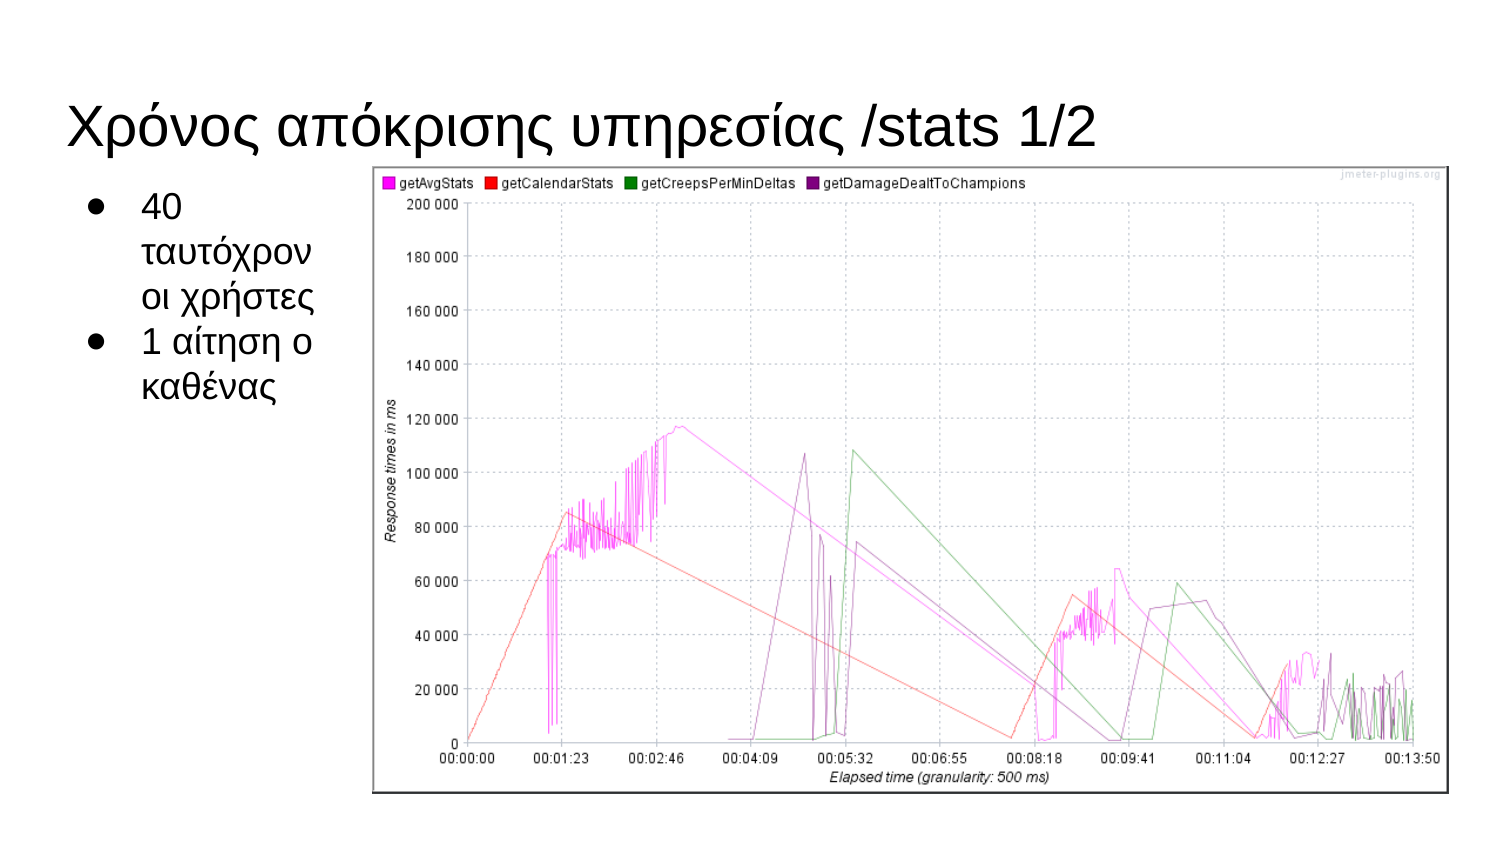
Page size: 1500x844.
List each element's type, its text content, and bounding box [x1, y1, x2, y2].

text_box 40 ταυτόχρονοι χρήστες 1 αίτηση ο καθένας [51, 166, 343, 794]
picture [372, 166, 1450, 794]
title Χρόνος απόκρισης υπηρεσίας /stats 1/2 [51, 72, 1449, 167]
